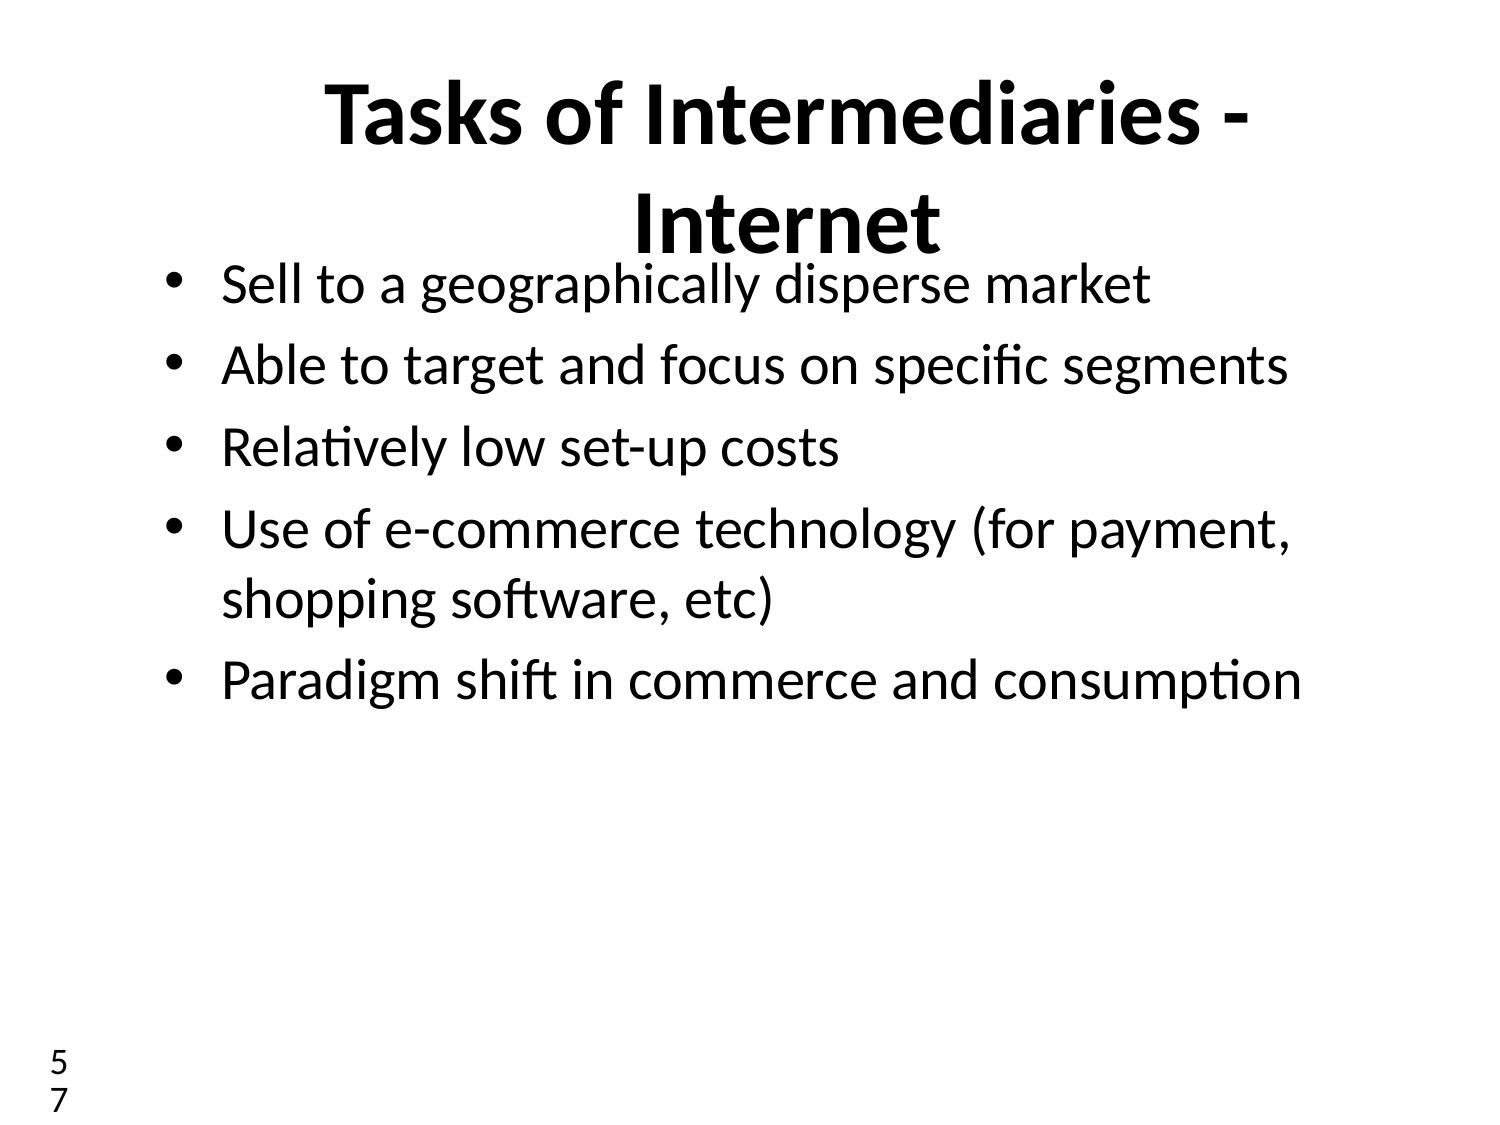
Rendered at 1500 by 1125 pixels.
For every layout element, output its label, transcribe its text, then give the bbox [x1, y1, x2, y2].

list Sell to a geographically disperse market Able to target and focus on specific segments Relatively low set-up costs Use of e-commerce technology (for payment, shopping software, etc) Paradigm shift in commerce and consumption [150, 237, 1425, 988]
slide_number 57 [23, 1018, 99, 1094]
title Tasks of Intermediaries - Internet [150, 45, 1425, 233]
